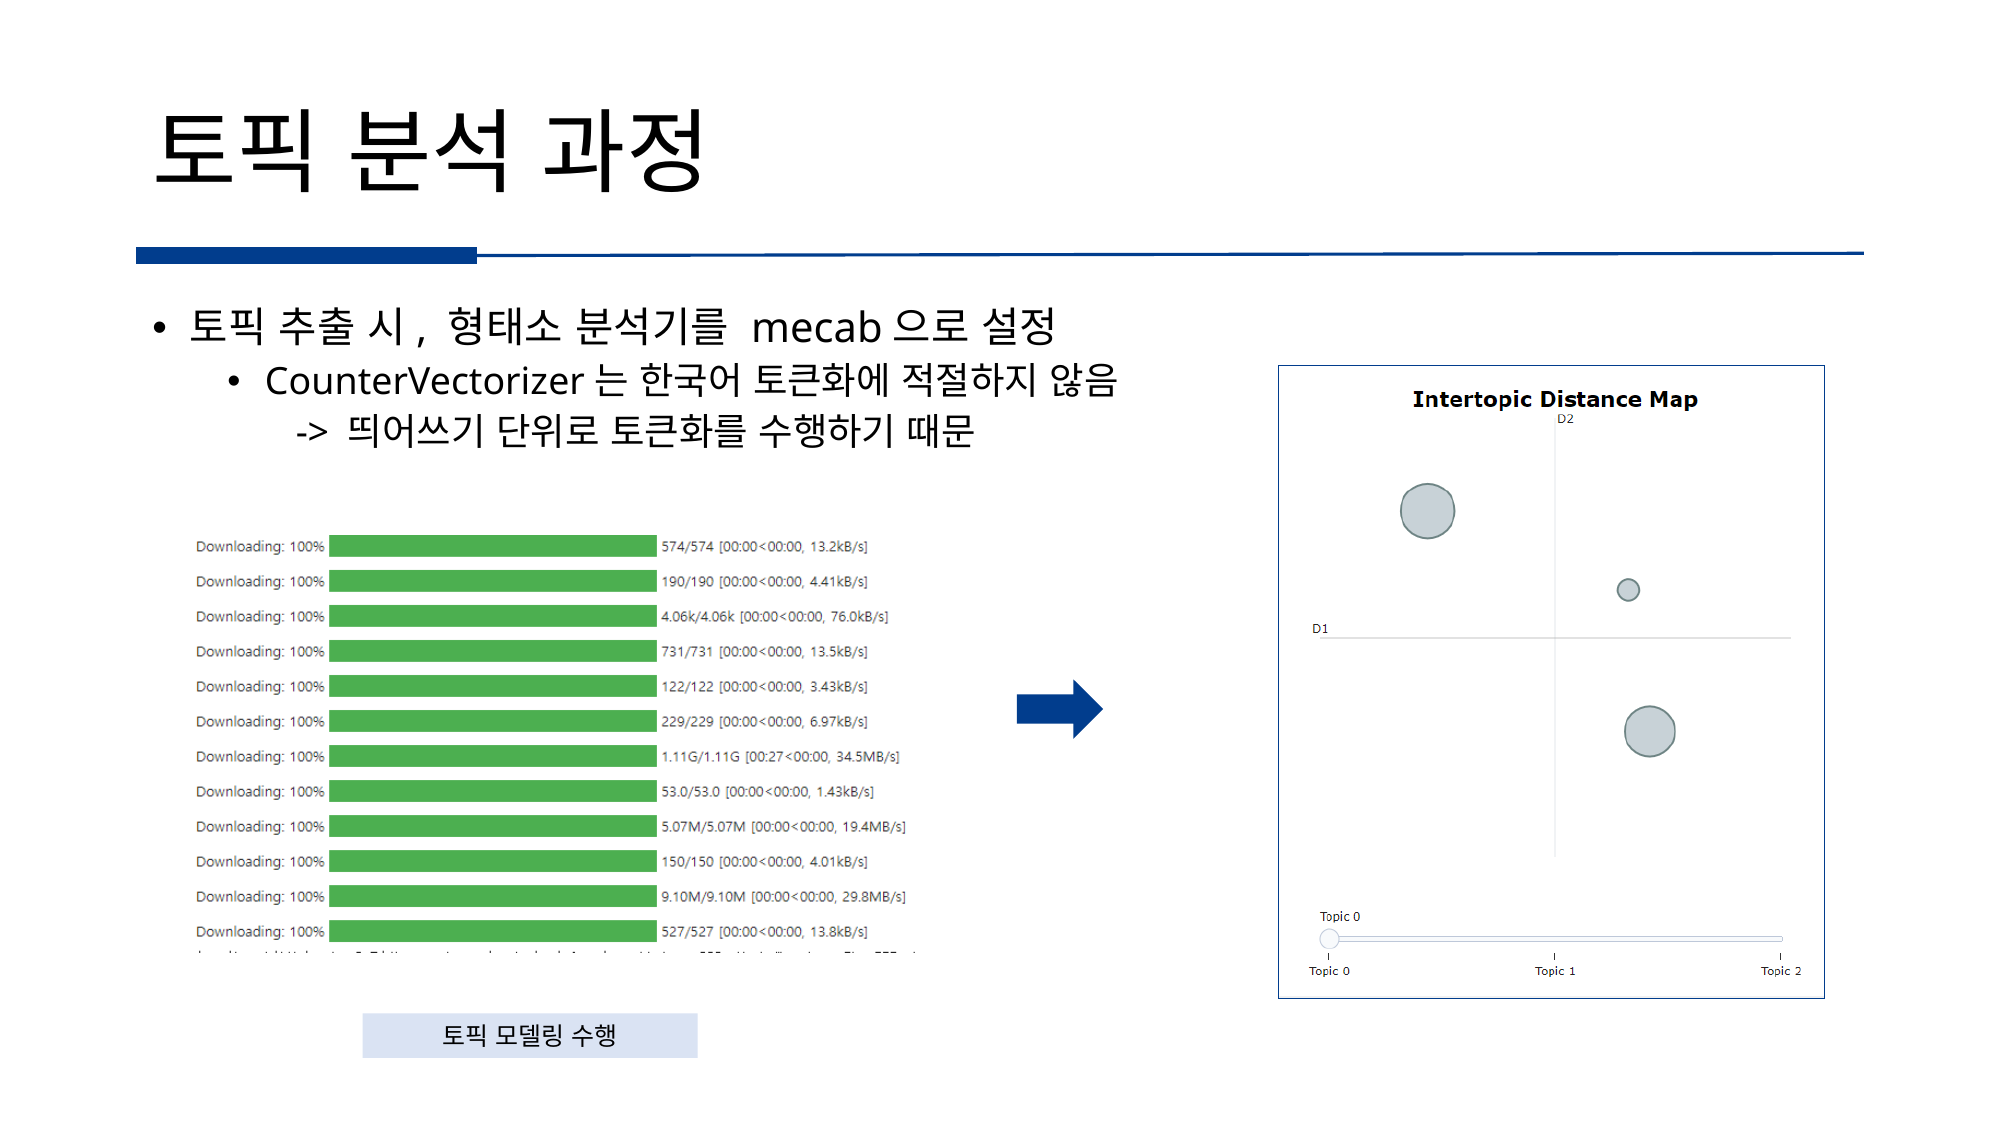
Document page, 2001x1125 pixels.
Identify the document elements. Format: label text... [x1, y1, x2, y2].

text_box [1016, 679, 1104, 739]
list 토픽 추출 시, 형태소 분석기를 mecab으로 설정 CounterVectorizer는 한국어 토큰화에 적절하지 않음 -> 띄어쓰기 단위로 토큰화를 수행하기 때문 [137, 299, 1863, 1014]
title 토픽 분석 과정 [137, 59, 1863, 252]
picture [185, 535, 929, 953]
text_box 토픽 모델링 수행 [362, 1013, 698, 1058]
picture [1278, 364, 1825, 999]
